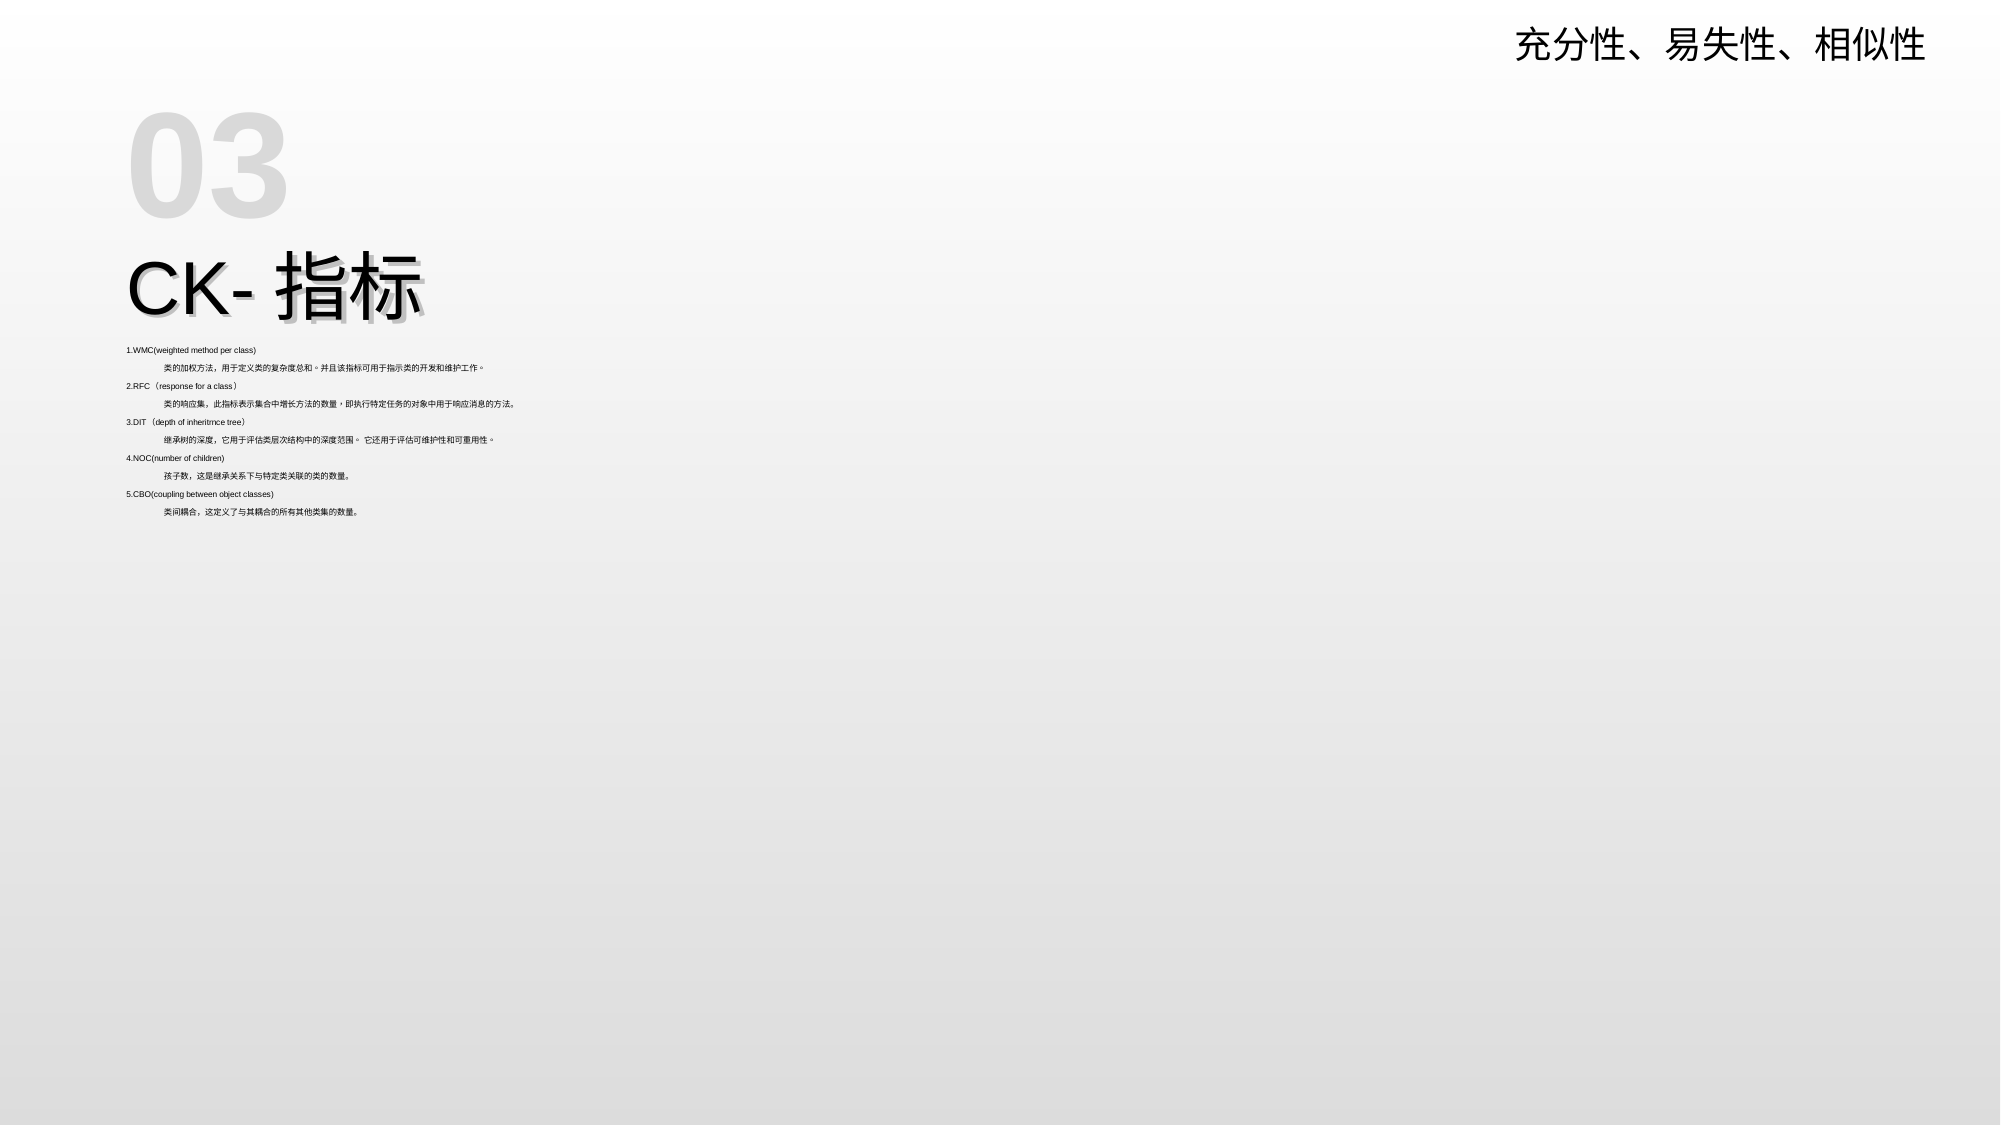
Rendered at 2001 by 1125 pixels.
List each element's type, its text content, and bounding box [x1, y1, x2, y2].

list 1.WMC(weighted method per class) 类的加权方法，用于定义类的复杂度总和。并且该指标可用于指示类的开发和维护工作。 2.RFC（response for a class） 类的响应集，此指标表示集合中增长方法的数量，即执行特定任务的对象中用于响应消息的方法。 3.DIT（depth of inheritrnce tree） 继承树的深度，它用于评估类层次结构中的深度范围。 它还用于评估可维护性和可重用性。 4.NOC(number of children) 孩子数，这是继承关系下与特定类关联的类的数量。 5.CBO(coupling between object classes) 类间耦合，这定义了与其耦合的所有其他类集的数量。 [109, 335, 1891, 530]
text_box 充分性、易失性、相似性 [1499, 13, 1993, 74]
title CK-指标 [109, 233, 1891, 335]
text_box 03 [109, 49, 323, 265]
